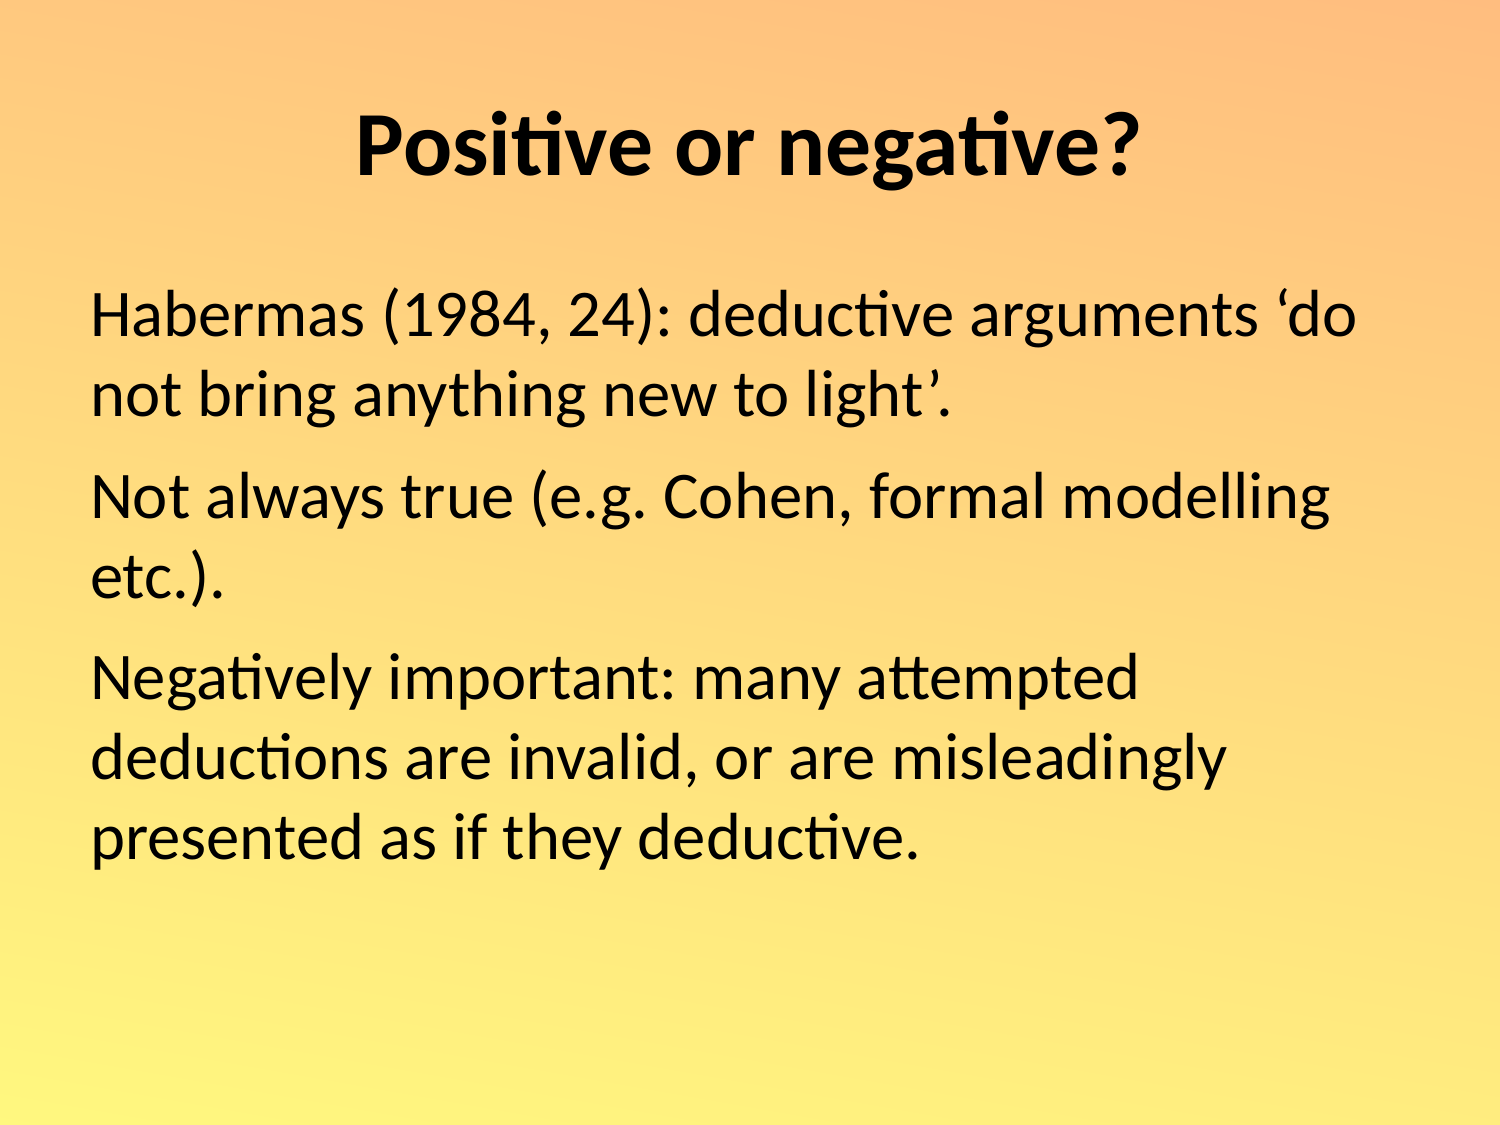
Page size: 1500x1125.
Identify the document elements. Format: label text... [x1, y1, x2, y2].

list Habermas (1984, 24): deductive arguments ‘do not bring anything new to light’. Not always true (e.g. Cohen, formal modelling etc.). Negatively important: many attempted deductions are invalid, or are misleadingly presented as if they deductive. [75, 262, 1425, 1067]
title Positive or negative? [75, 45, 1425, 233]
